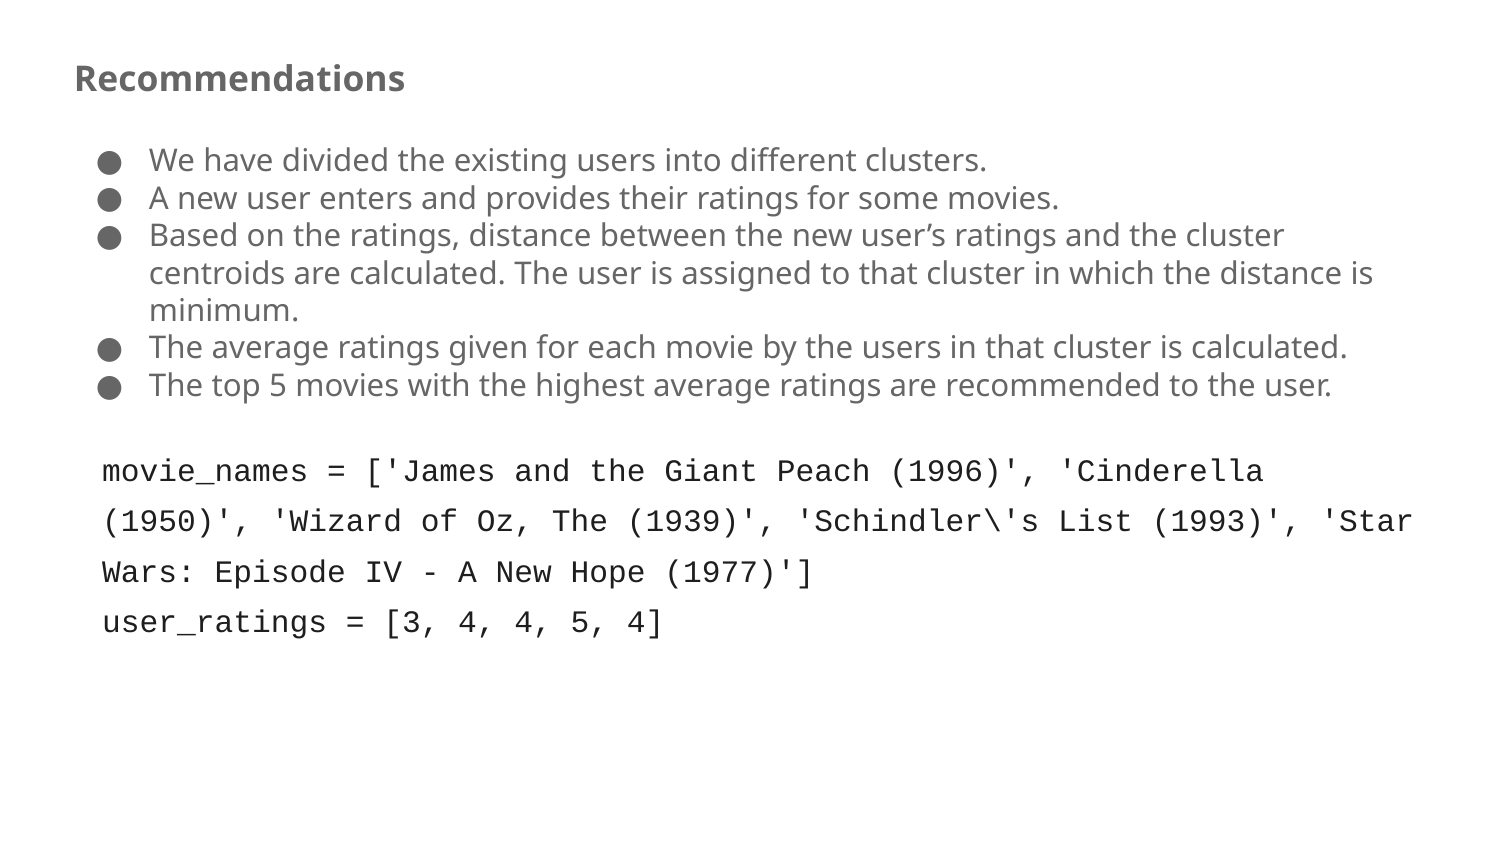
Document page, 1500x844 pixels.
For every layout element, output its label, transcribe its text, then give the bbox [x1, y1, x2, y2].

text_box movie_names = ['James and the Giant Peach (1996)', 'Cinderella (1950)', 'Wizard of Oz, The (1939)', 'Schindler\'s List (1993)', 'Star Wars: Episode IV - A New Hope (1977)'] user_ratings = [3, 4, 4, 5, 4] [87, 421, 1444, 654]
text_box Recommendations We have divided the existing users into different clusters. A new user enters and provides their ratings for some movies. Based on the ratings, distance between the new user’s ratings and the cluster centroids are calculated. The user is assigned to that cluster in which the distance is minimum. The average ratings given for each movie by the users in that cluster is calculated. The top 5 movies with the highest average ratings are recommended to the user. [59, 40, 1444, 391]
